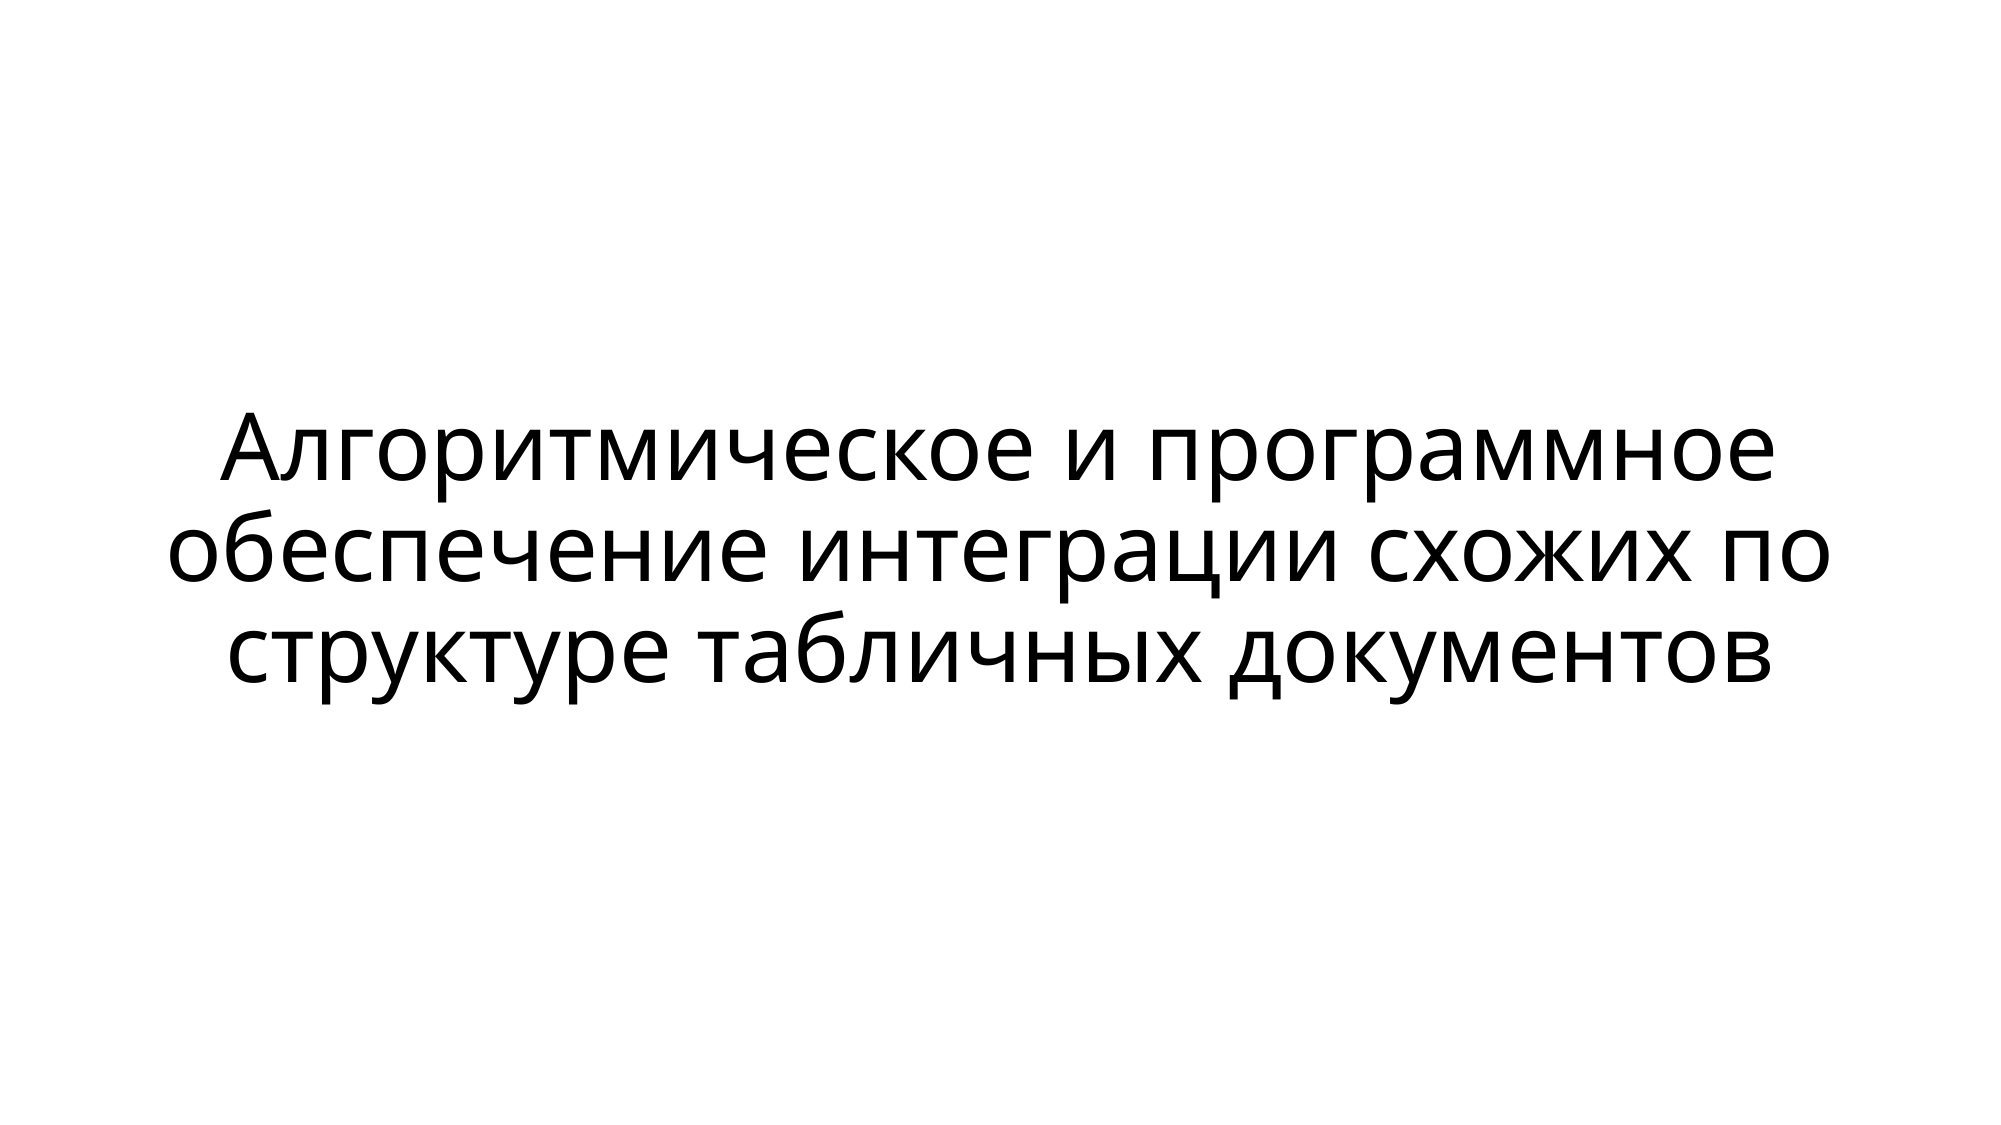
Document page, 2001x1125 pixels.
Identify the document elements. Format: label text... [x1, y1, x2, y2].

title Алгоритмическое и программное обеспечение интеграции схожих по структуре табличных документов [49, 318, 1951, 711]
